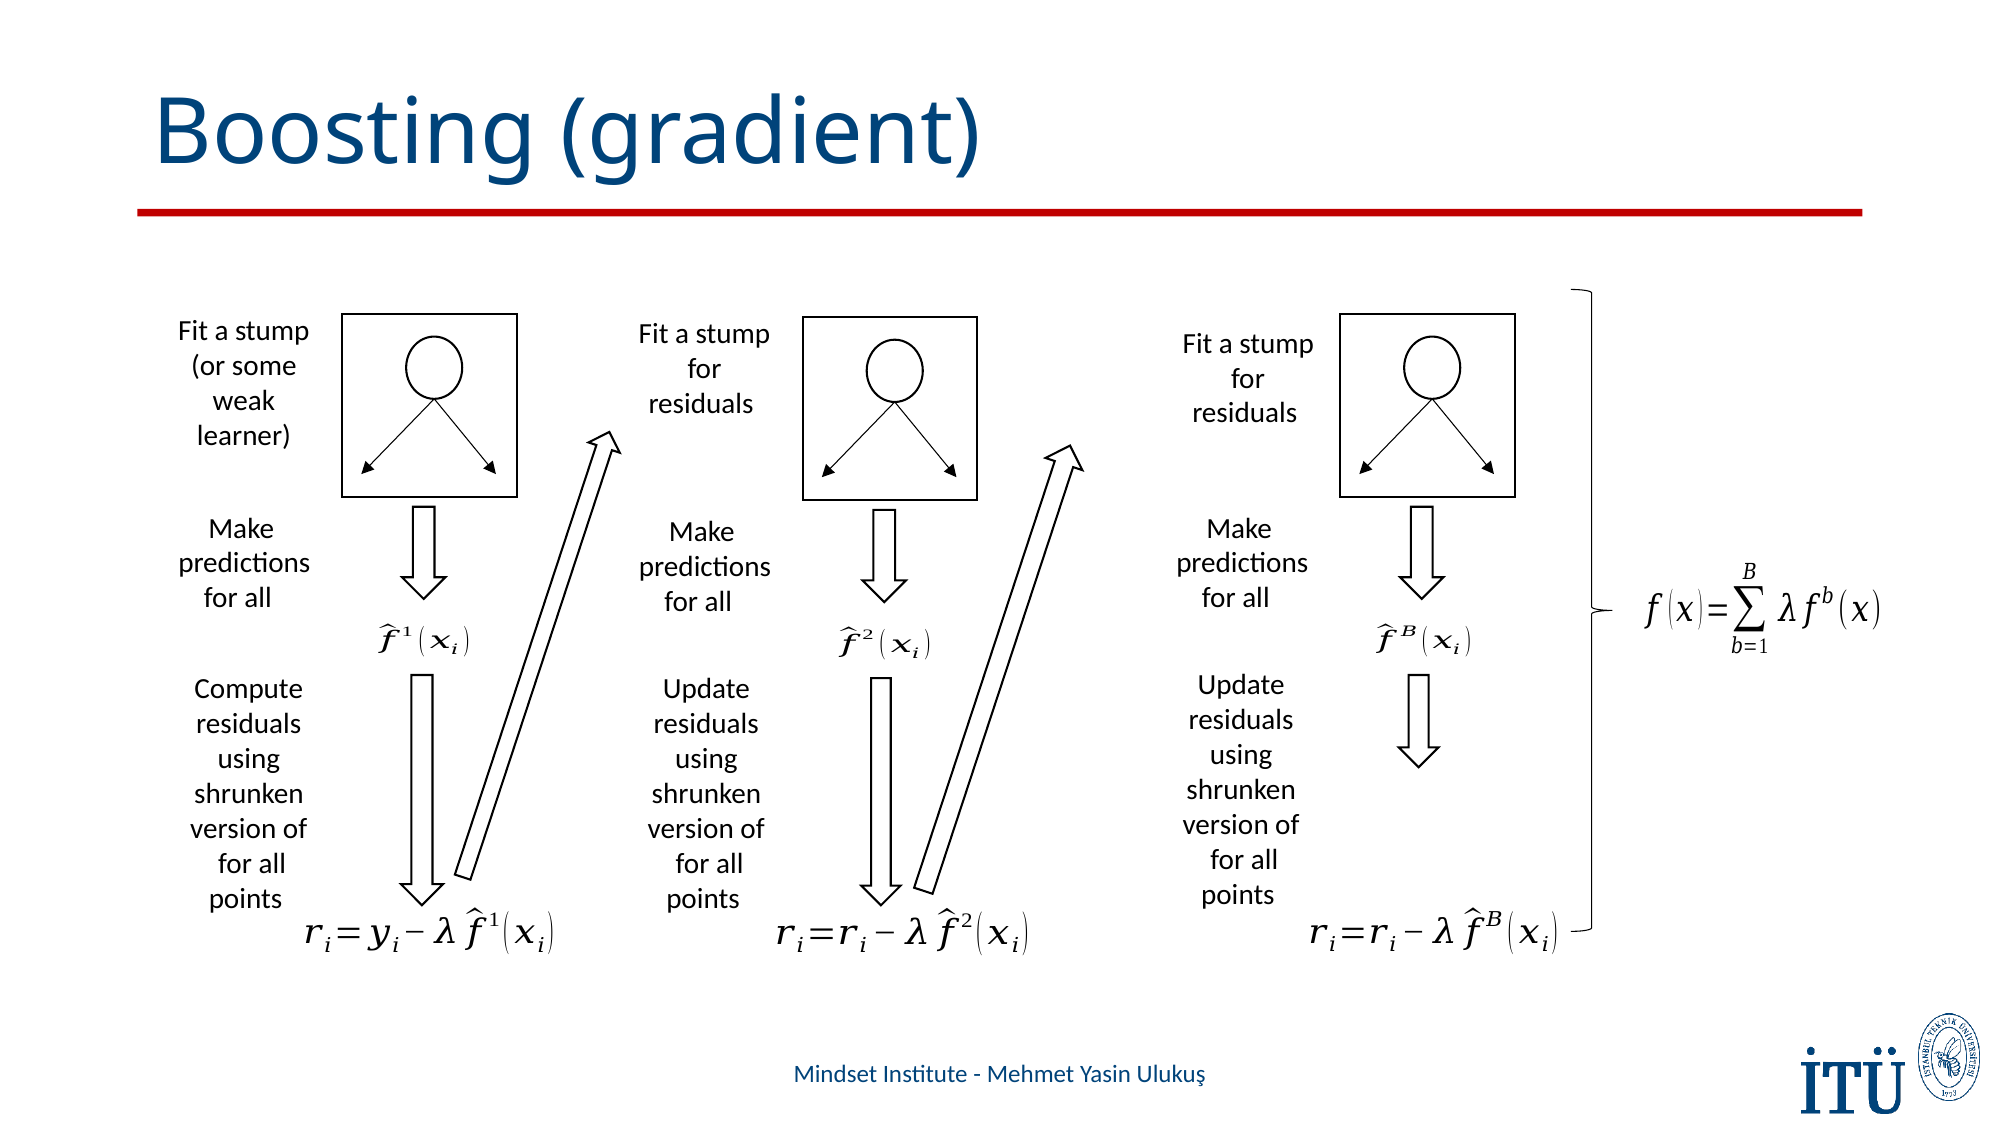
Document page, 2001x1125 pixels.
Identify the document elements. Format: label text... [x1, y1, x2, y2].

title Boosting (gradient) [137, 59, 1863, 209]
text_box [1570, 289, 1882, 932]
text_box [617, 504, 931, 663]
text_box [156, 501, 470, 660]
footer Mindset Institute - Mehmet Yasin Ulukuş [662, 1042, 1338, 1103]
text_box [977, 313, 1559, 958]
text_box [519, 306, 978, 890]
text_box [172, 662, 556, 958]
picture [1801, 1013, 1980, 1114]
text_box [629, 662, 1031, 959]
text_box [160, 303, 517, 497]
